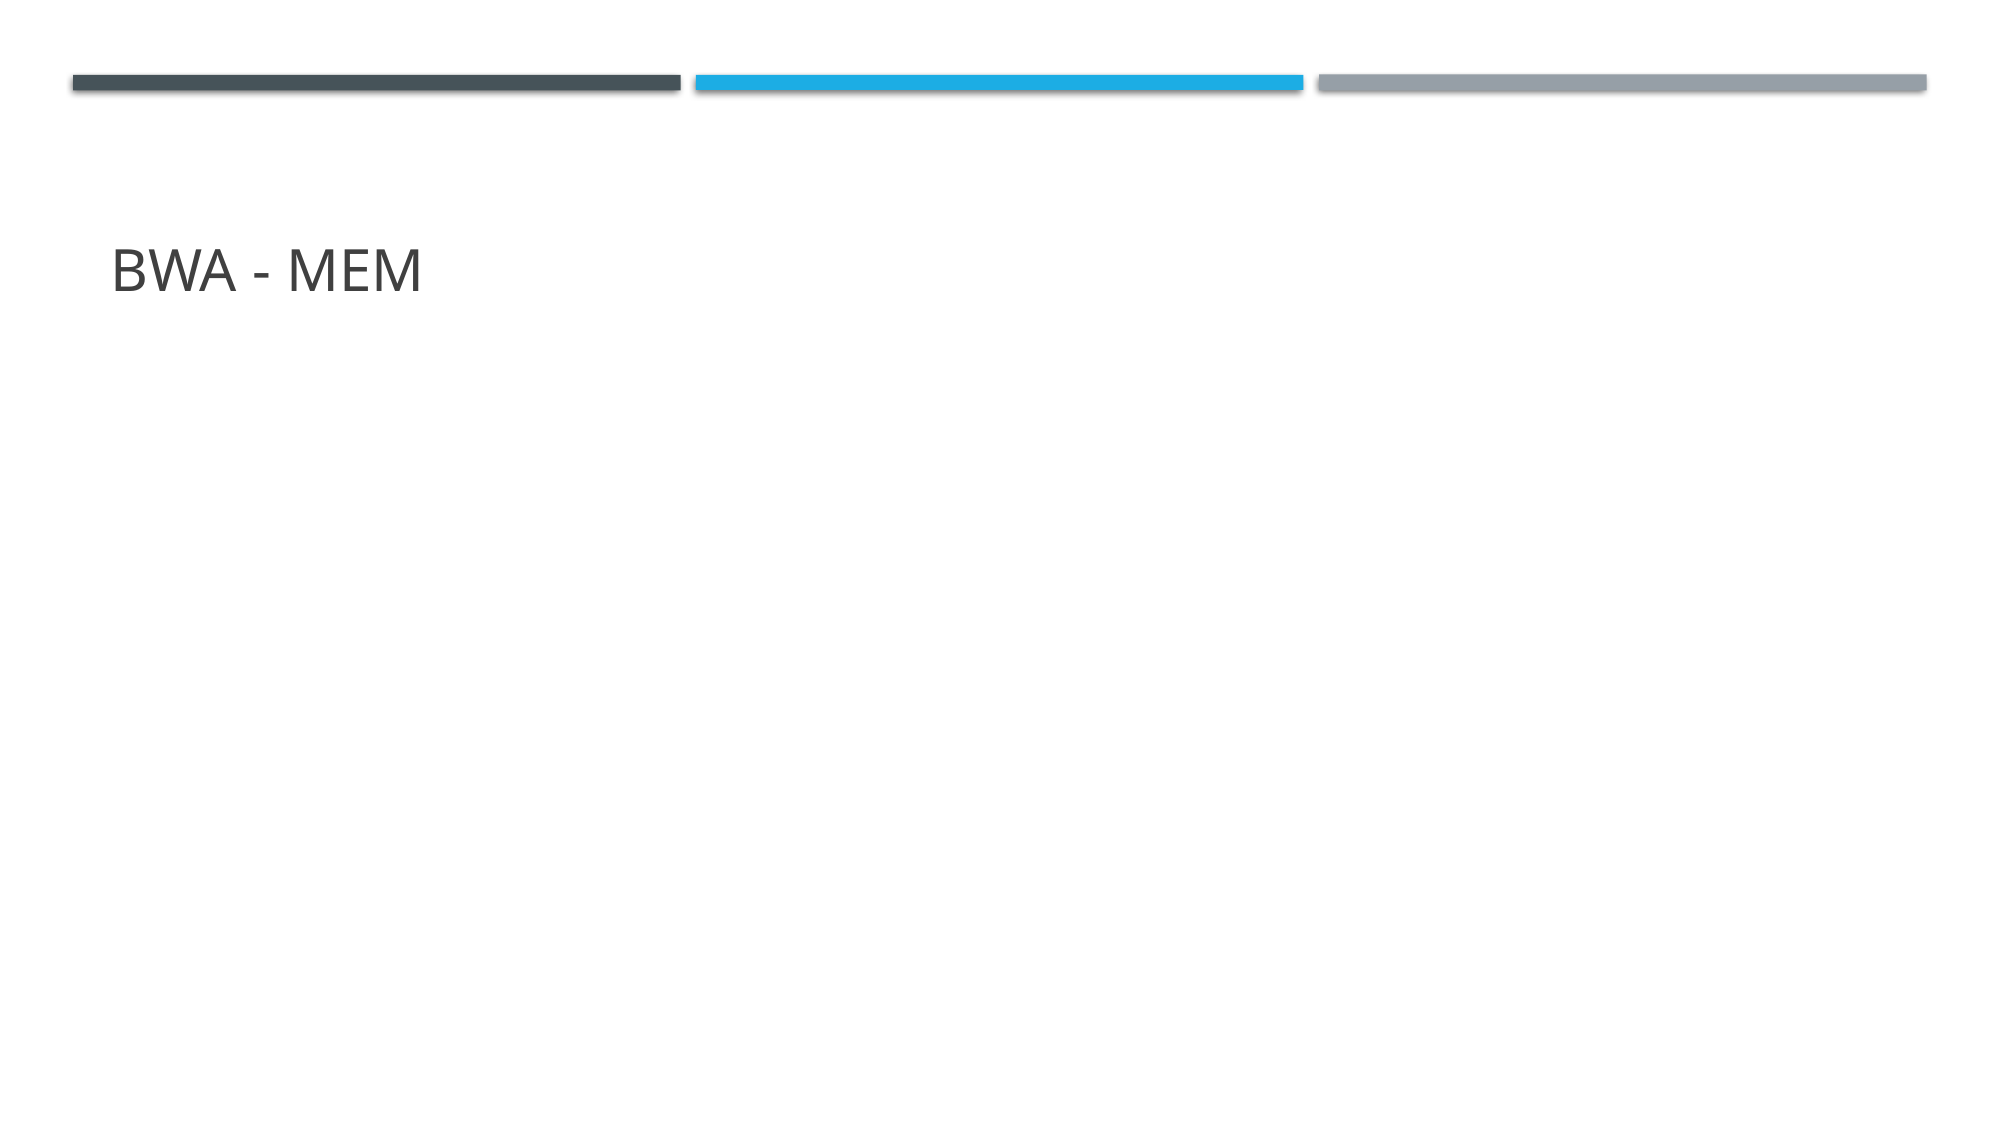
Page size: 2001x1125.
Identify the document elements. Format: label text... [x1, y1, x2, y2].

title BWA - MEM [95, 115, 1905, 311]
